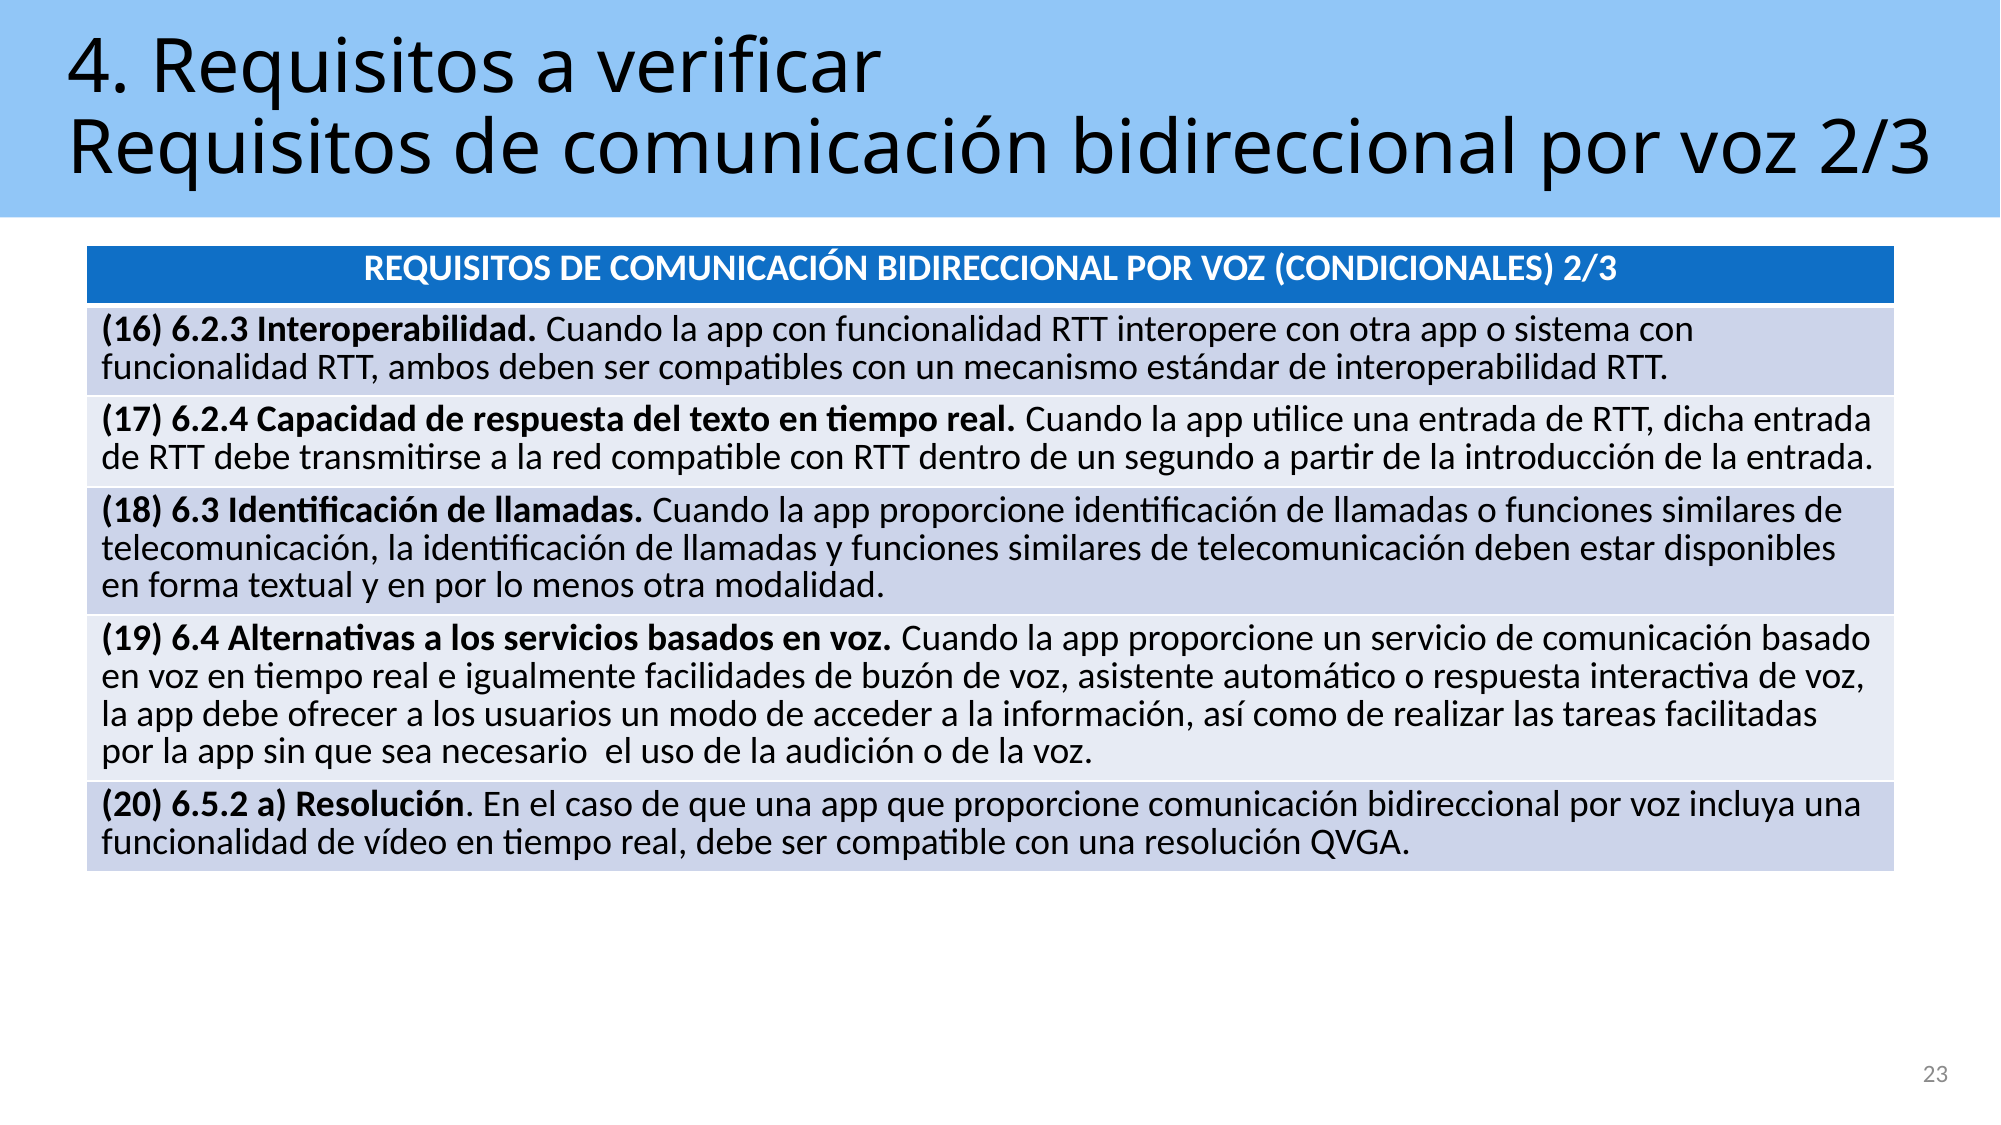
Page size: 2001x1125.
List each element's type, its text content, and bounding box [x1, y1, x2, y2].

slide_number 23 [1513, 1042, 1964, 1103]
table_cell (16) 6.2.3 Interoperabilidad. Cuando la app con funcionalidad RTT interopere con otra app o sistema con funcionalidad RTT, ambos deben ser compatibles con un mecanismo estándar de interoperabilidad RTT. [87, 308, 1894, 395]
table_cell (18) 6.3 Identificación de llamadas. Cuando la app proporcione identificación de llamadas o funciones similares de telecomunicación, la identificación de llamadas y funciones similares de telecomunicación deben estar disponibles en forma textual y en por lo menos otra modalidad. [87, 488, 1894, 614]
table_cell (20) 6.5.2 a) Resolución. En el caso de que una app que proporcione comunicación bidireccional por voz incluya una funcionalidad de vídeo en tiempo real, debe ser compatible con una resolución QVGA. [87, 782, 1894, 871]
table_cell (19) 6.4 Alternativas a los servicios basados en voz. Cuando la app proporcione un servicio de comunicación basado en voz en tiempo real e igualmente facilidades de buzón de voz, asistente automático o respuesta interactiva de voz, la app debe ofrecer a los usuarios un modo de acceder a la información, así como de realizar las tareas facilitadas por la app sin que sea necesario el uso de la audición o de la voz. [87, 616, 1894, 780]
table_cell (17) 6.2.4 Capacidad de respuesta del texto en tiempo real. Cuando la app utilice una entrada de RTT, dicha entrada de RTT debe transmitirse a la red compatible con RTT dentro de un segundo a partir de la introducción de la entrada. [87, 397, 1894, 486]
title 4. Requisitos a verificar Requisitos de comunicación bidireccional por voz 2/3 [0, 0, 2000, 218]
table_header REQUISITOS DE COMUNICACIÓN BIDIRECCIONAL POR VOZ (CONDICIONALES) 2/3 [87, 246, 1894, 303]
